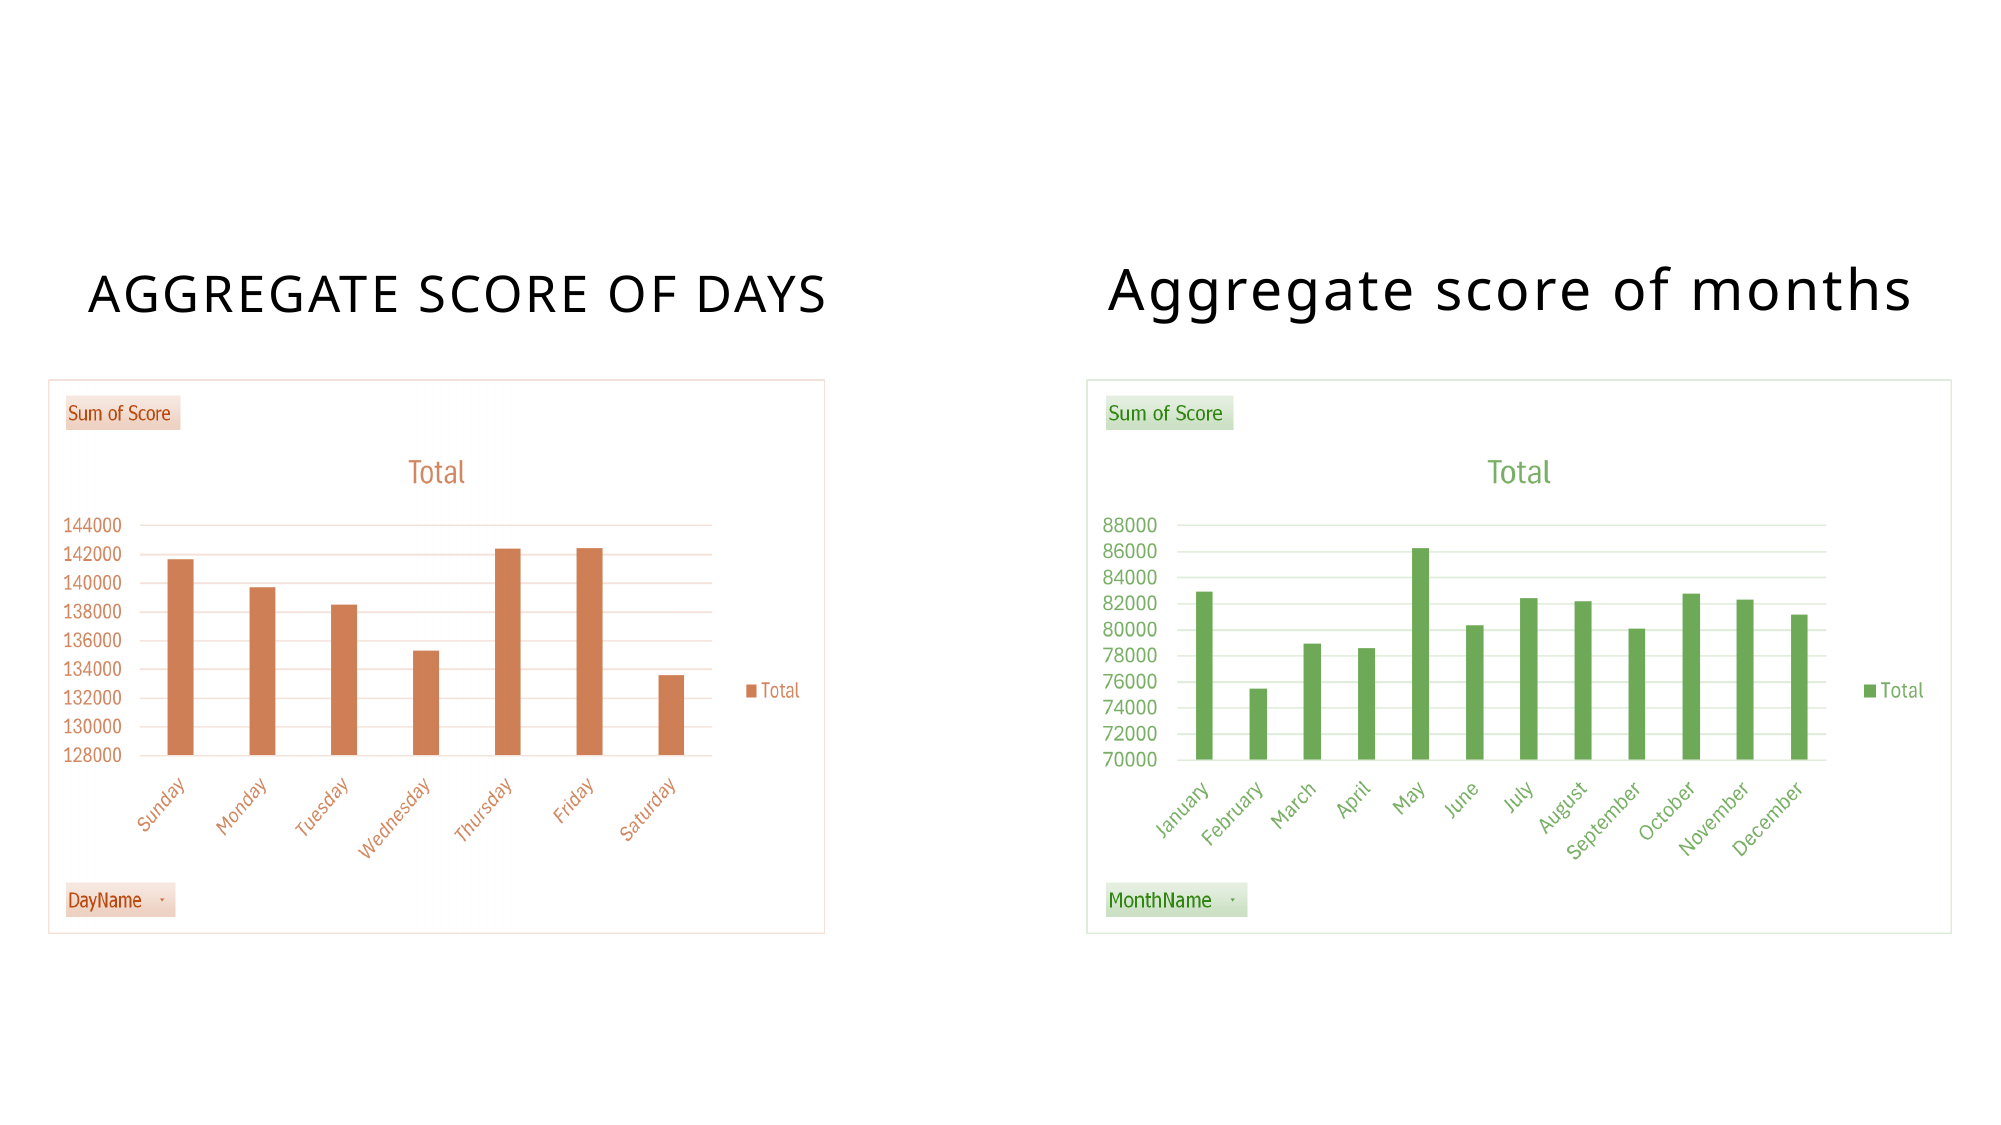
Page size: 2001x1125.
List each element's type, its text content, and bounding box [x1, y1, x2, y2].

text_box Aggregate score of days [73, 246, 850, 331]
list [1086, 379, 1952, 935]
title Aggregate score of months [1093, 246, 1944, 331]
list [48, 379, 825, 935]
